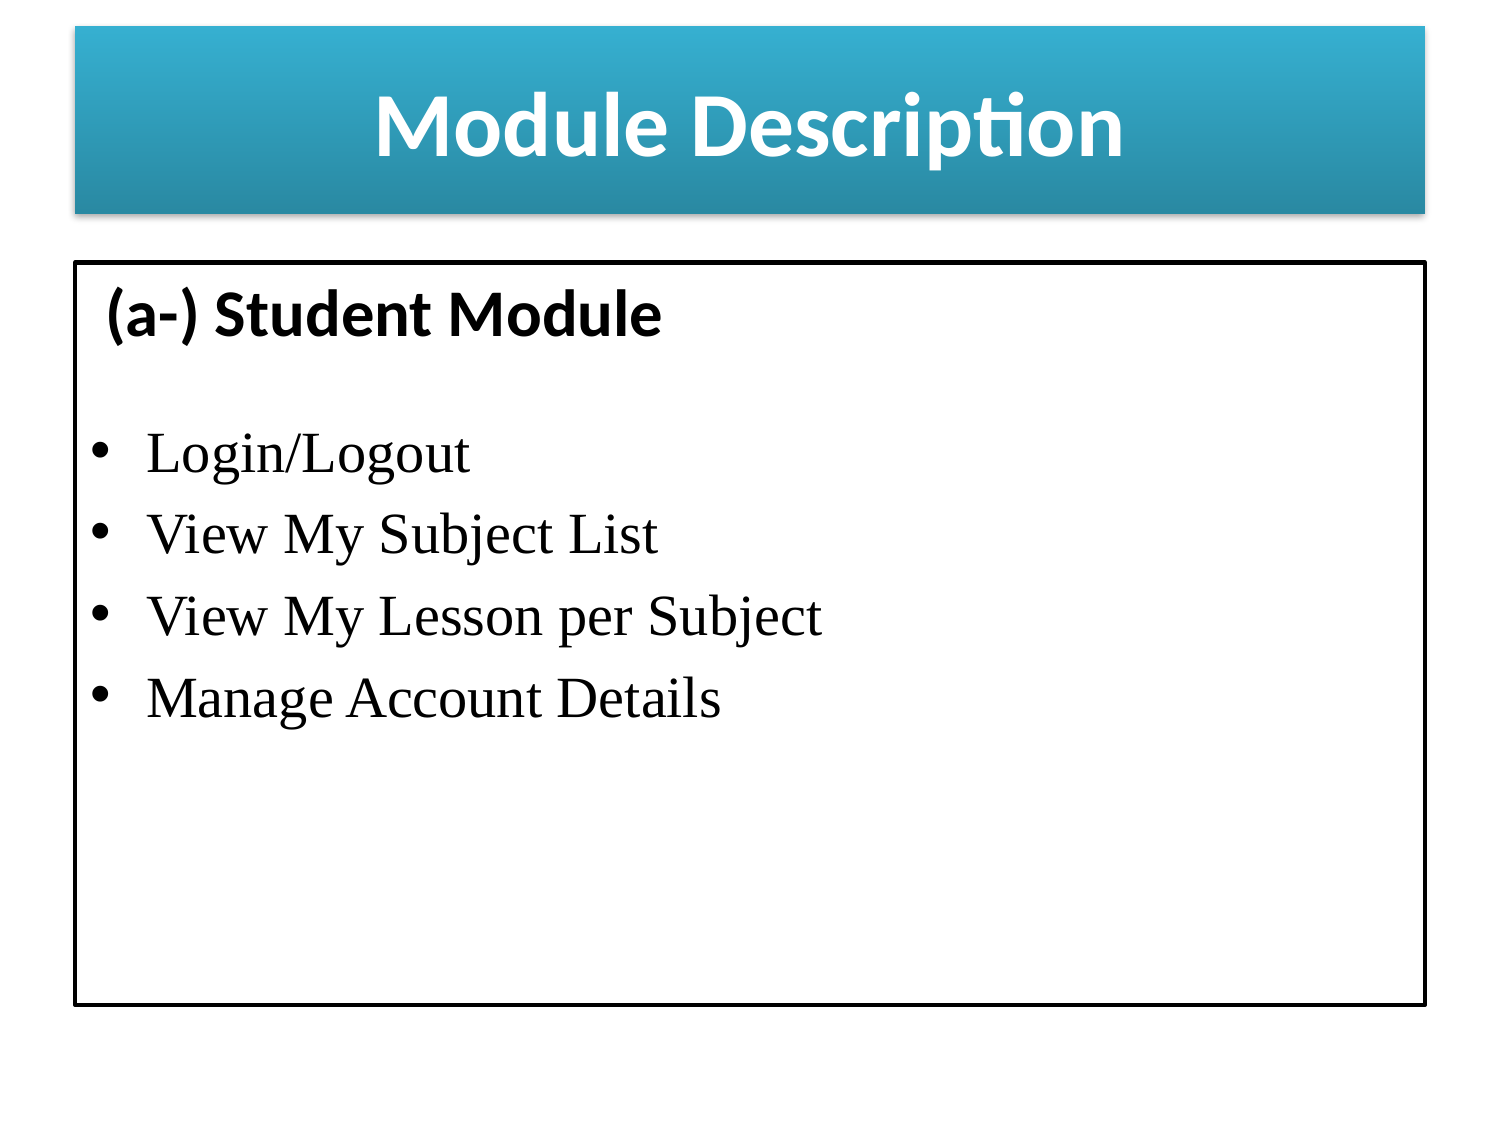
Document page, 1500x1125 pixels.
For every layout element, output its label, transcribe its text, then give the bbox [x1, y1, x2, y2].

title Module Description [75, 26, 1425, 214]
list (a-) Student Module Login/Logout View My Subject List View My Lesson per Subject Manage Account Details [73, 260, 1427, 1007]
